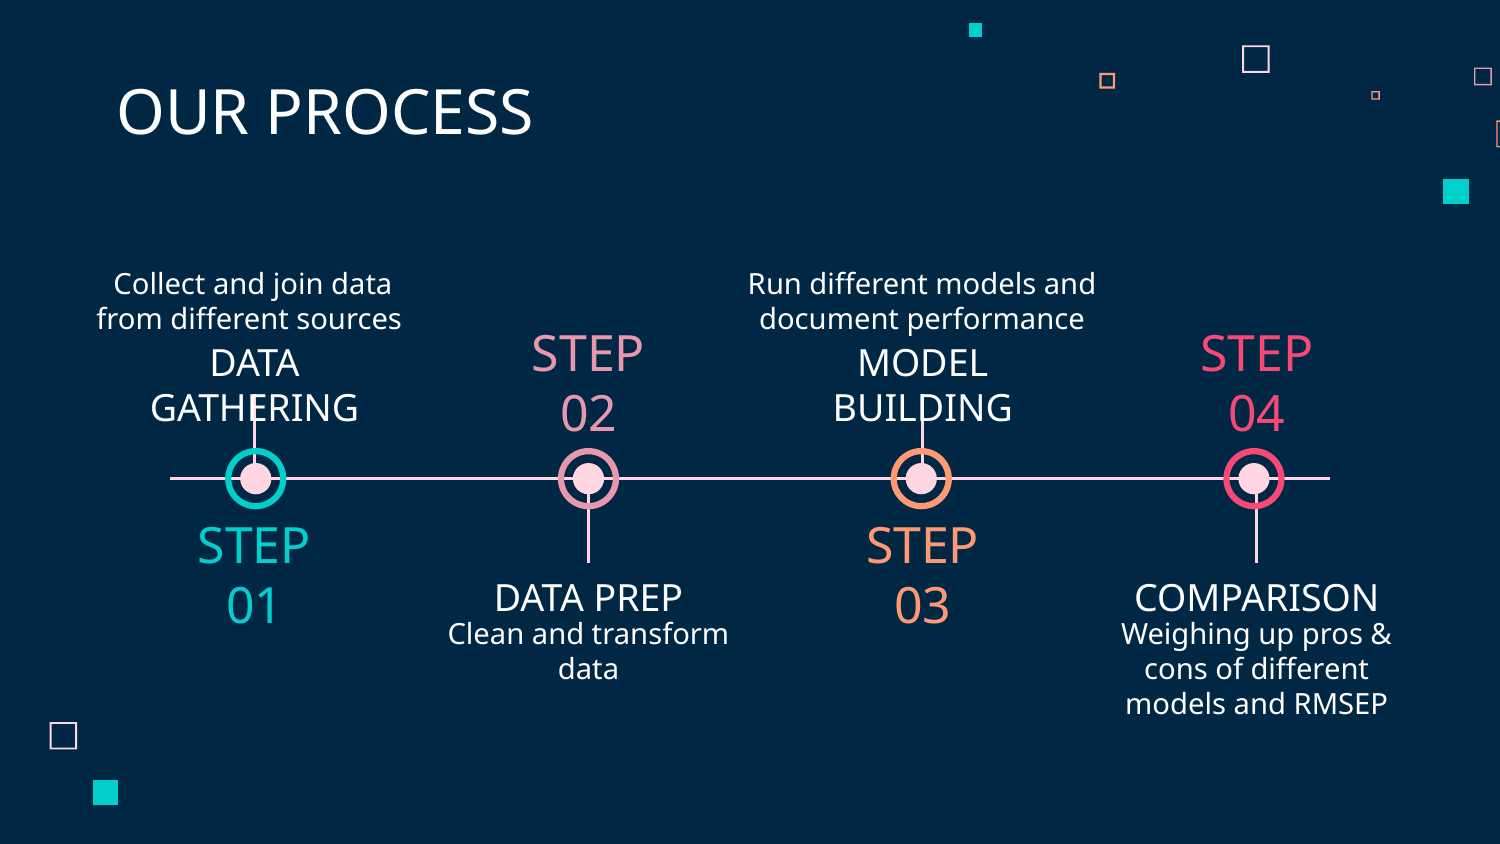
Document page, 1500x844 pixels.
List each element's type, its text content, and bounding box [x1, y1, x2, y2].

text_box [1223, 447, 1285, 510]
title STEP 04 [1151, 346, 1363, 417]
title MODEL BUILDING [768, 351, 1077, 395]
title COMPARISON [1102, 564, 1412, 600]
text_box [557, 447, 620, 510]
subtitle Run different models and document performance [731, 244, 1113, 351]
title STEP 02 [483, 346, 695, 417]
title OUR PROCESS [101, 67, 878, 163]
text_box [890, 447, 953, 510]
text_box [224, 447, 287, 510]
subtitle Clean and transform data [415, 600, 762, 707]
title DATA PREP [434, 564, 743, 600]
subtitle Weighing up pros & cons of different models and RMSEP [1102, 600, 1412, 734]
title DATA GATHERING [100, 351, 409, 395]
title STEP 01 [148, 538, 360, 609]
subtitle Collect and join data from different sources [79, 244, 427, 351]
title STEP 03 [817, 538, 1029, 609]
